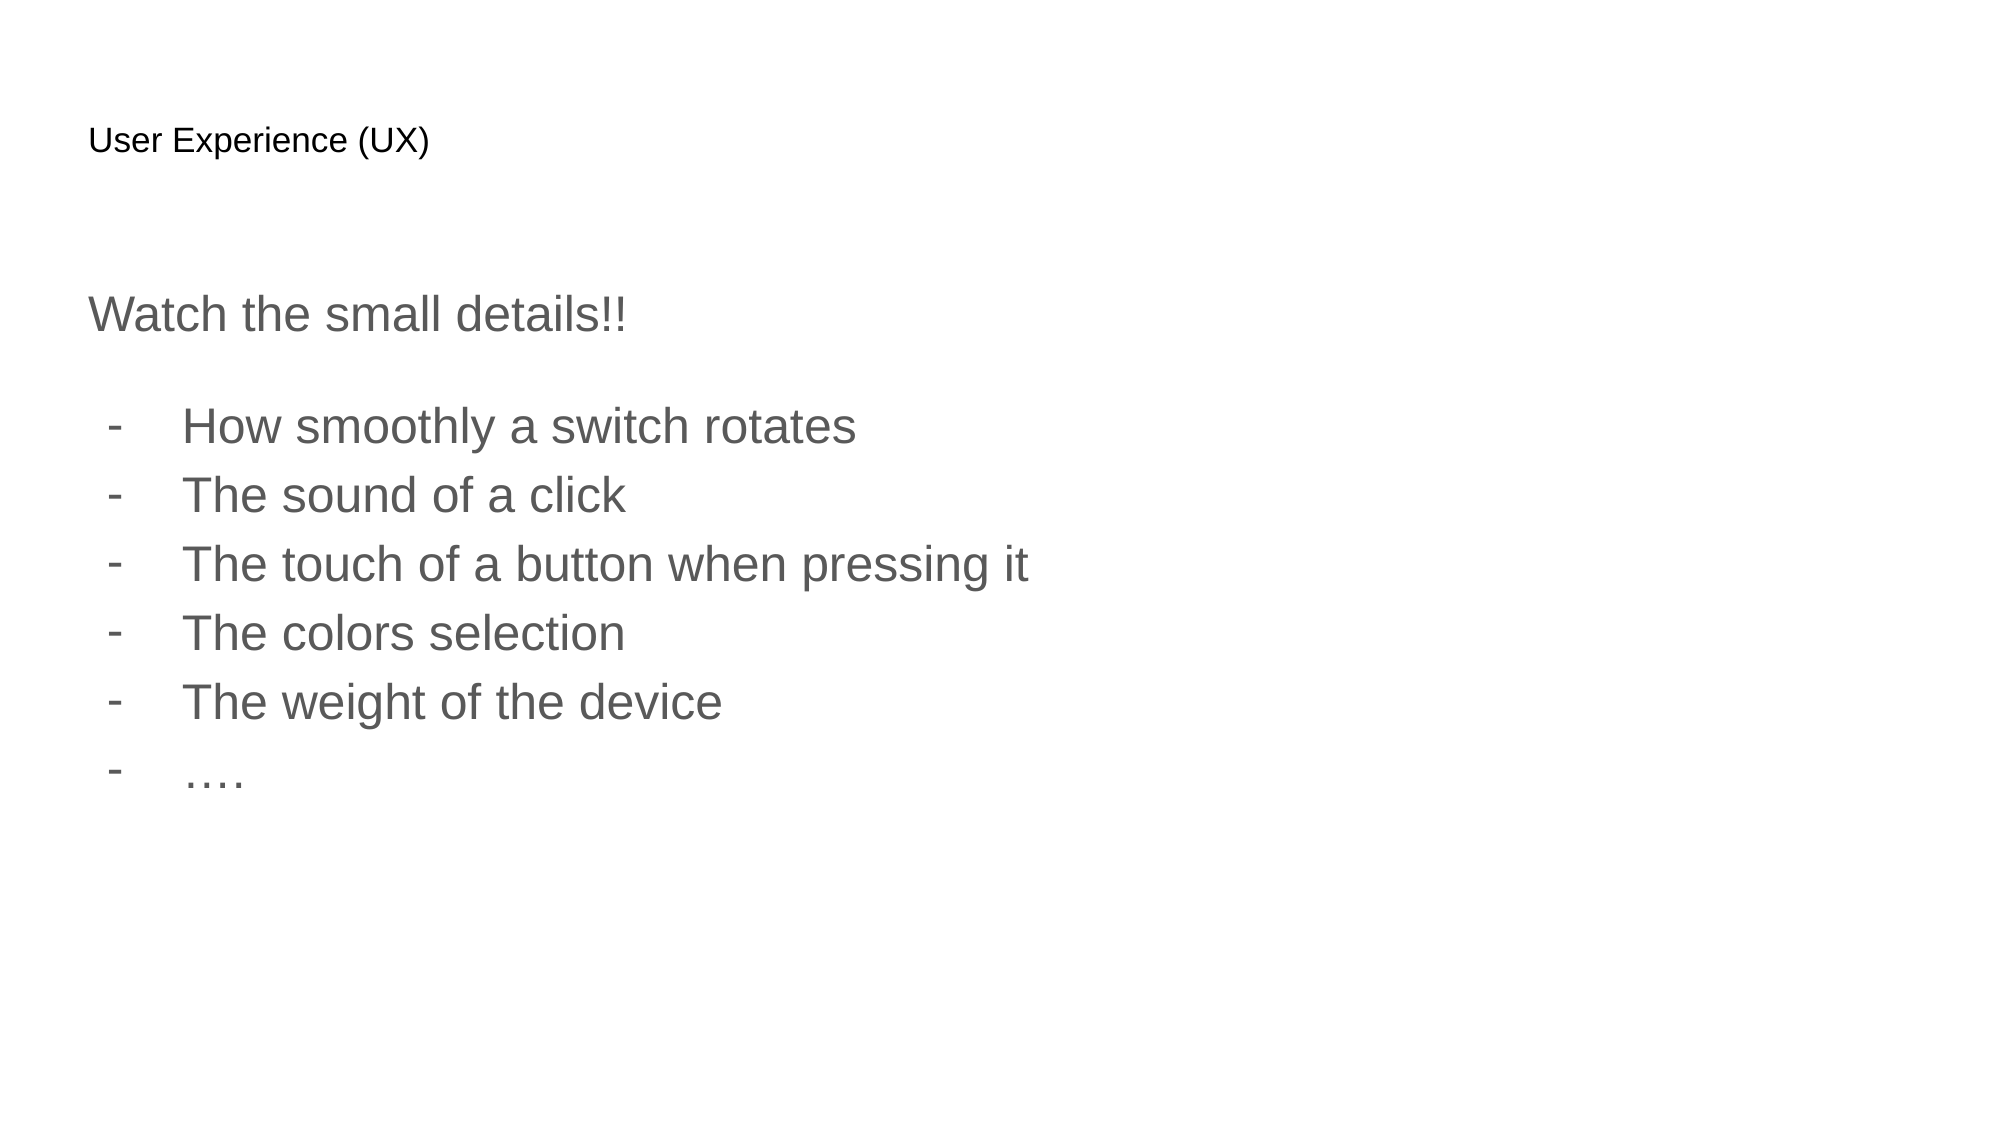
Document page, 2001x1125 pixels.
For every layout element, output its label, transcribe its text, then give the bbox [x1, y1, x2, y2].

list Watch the small details!! How smoothly a switch rotates The sound of a click The touch of a button when pressing it The colors selection The weight of the device …. [67, 251, 1933, 1000]
title User Experience (UX) [67, 96, 1933, 224]
